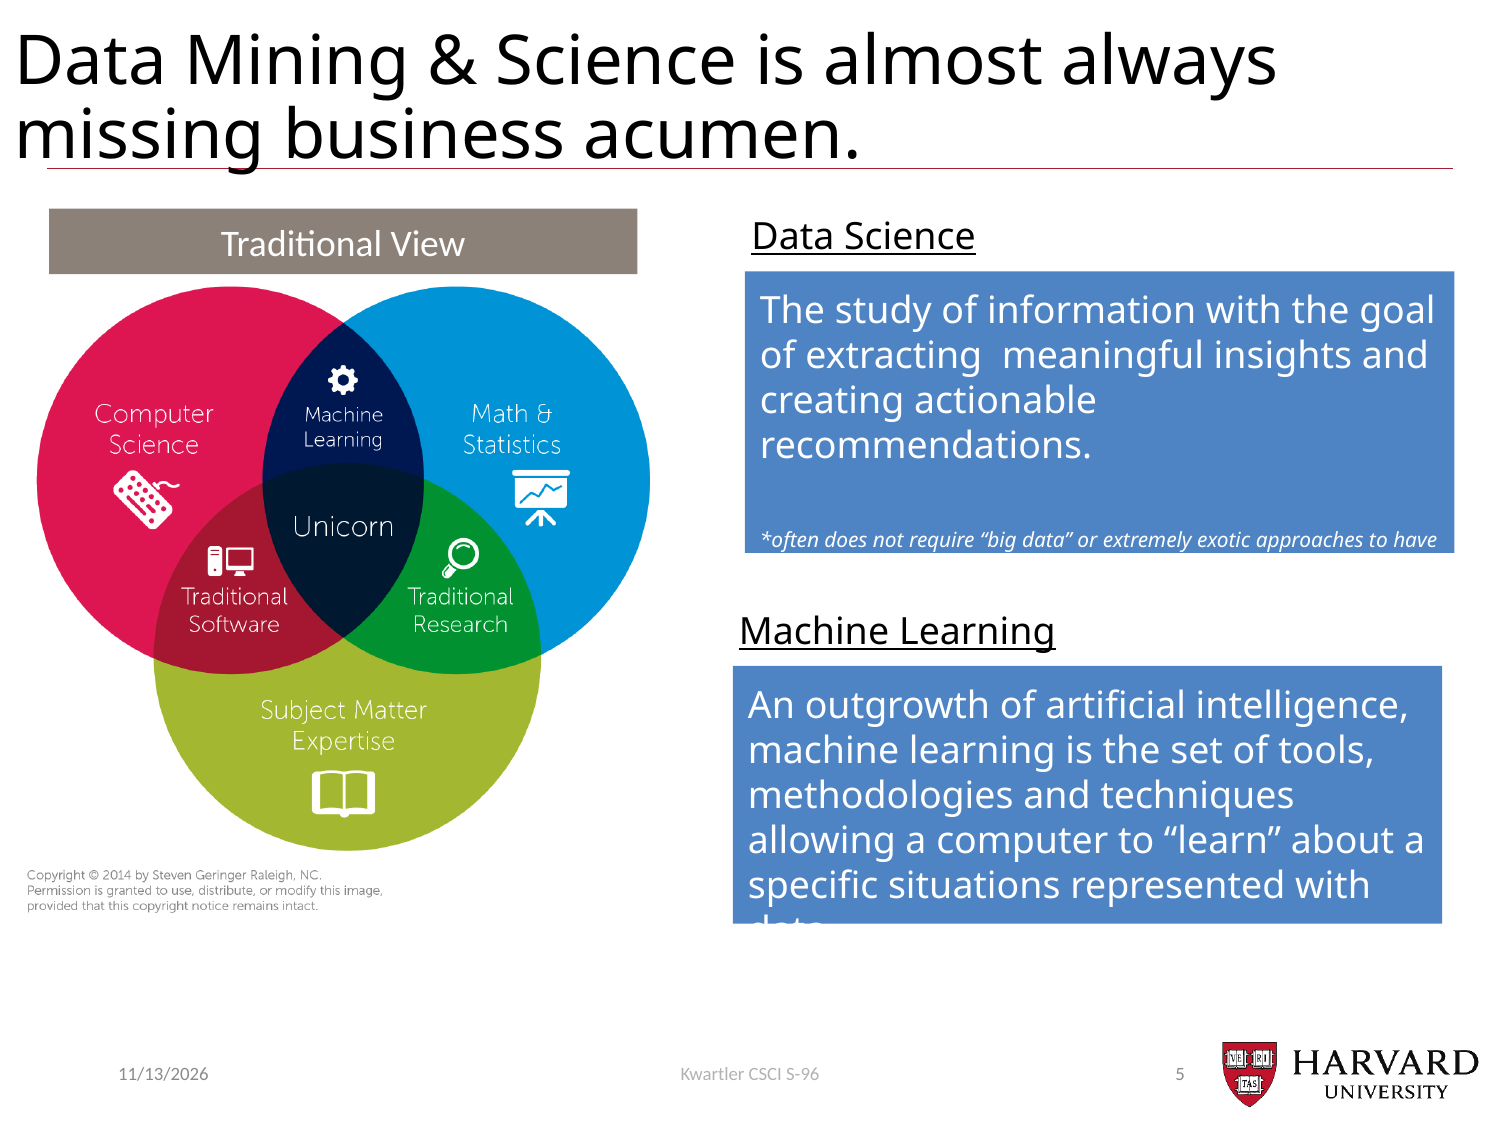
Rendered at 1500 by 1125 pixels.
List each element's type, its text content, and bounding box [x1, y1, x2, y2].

title Data Mining & Science is almost always missing business acumen. [0, 17, 1500, 115]
picture [1200, 1024, 1500, 1125]
text_box An outgrowth of artificial intelligence, machine learning is the set of tools, methodologies and techniques allowing a computer to “learn” about a specific situations represented with data. [732, 665, 1443, 924]
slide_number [103, 1042, 441, 1103]
text_box Traditional View [48, 208, 638, 275]
text_box Machine Learning [724, 592, 1434, 661]
picture [19, 279, 737, 917]
footer Kwartler CSCI S-96 [496, 1042, 1004, 1103]
text_box Data Science [736, 197, 1446, 265]
slide_number 5 [1059, 1042, 1200, 1103]
text_box The study of information with the goal of extracting meaningful insights and creating actionable recommendations. *often does not require “big data” or extremely exotic approaches to have a business impact [744, 271, 1455, 553]
